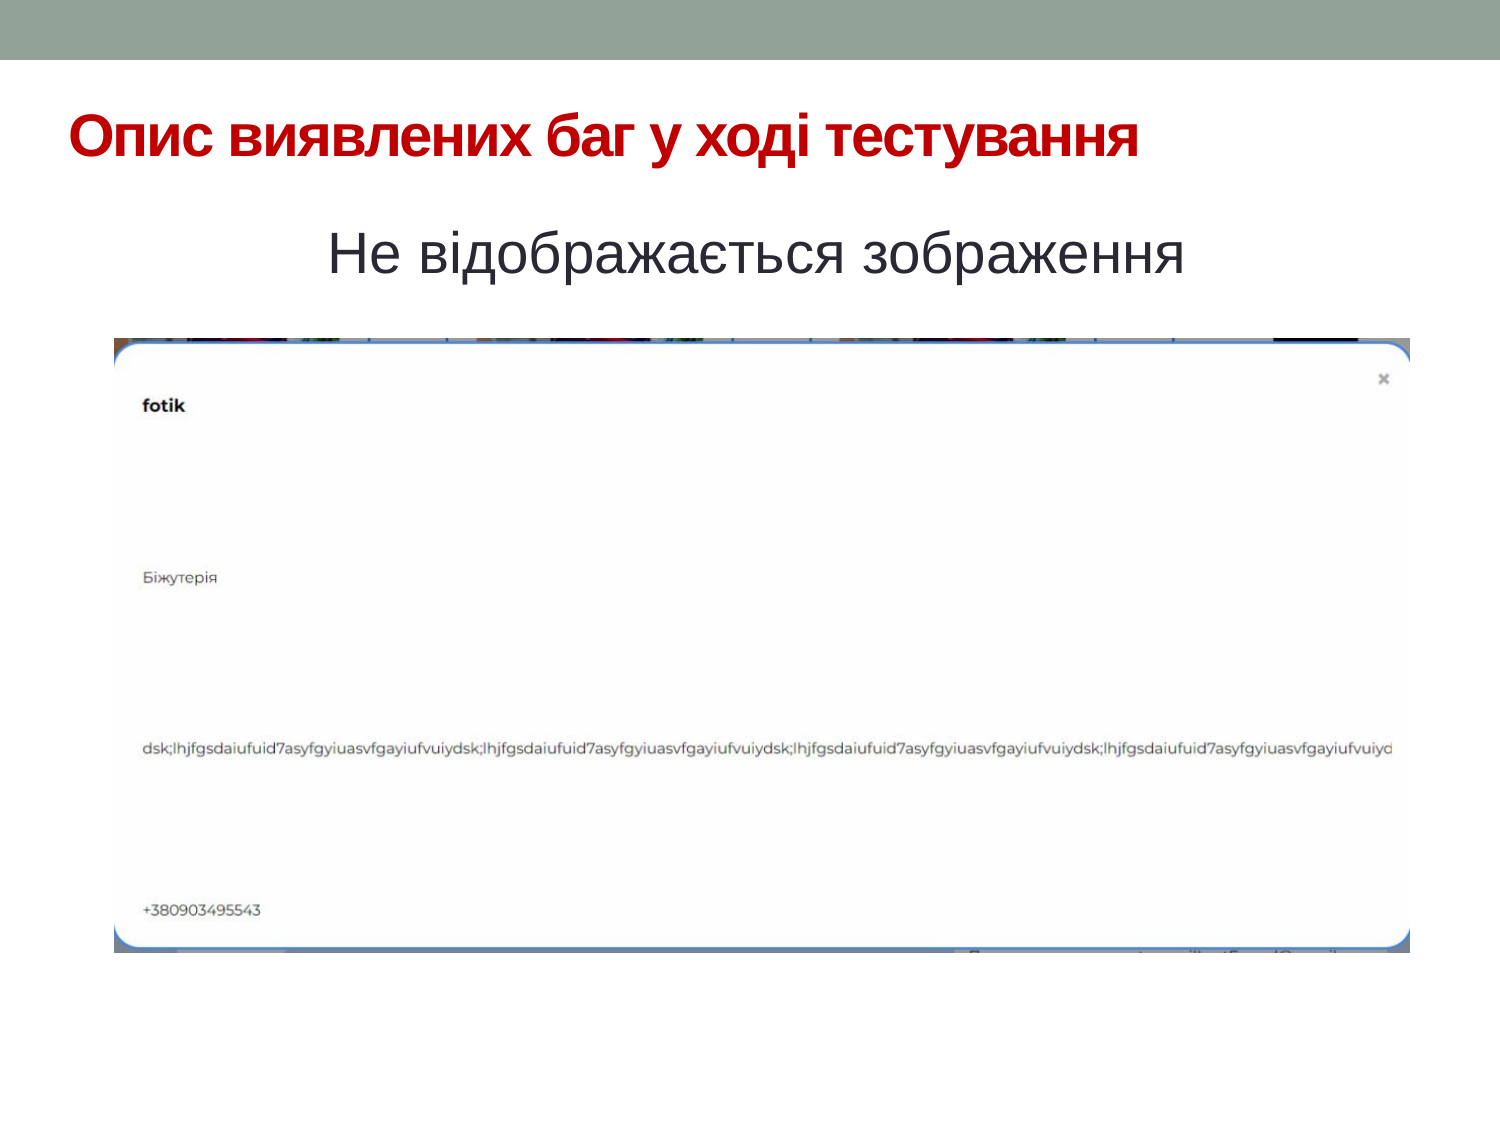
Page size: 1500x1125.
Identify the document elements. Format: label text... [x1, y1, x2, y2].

text_box Не відображається зображення [312, 208, 1341, 293]
picture [113, 337, 1410, 953]
title Опис виявлених баг у ході тестування [53, 87, 1471, 250]
